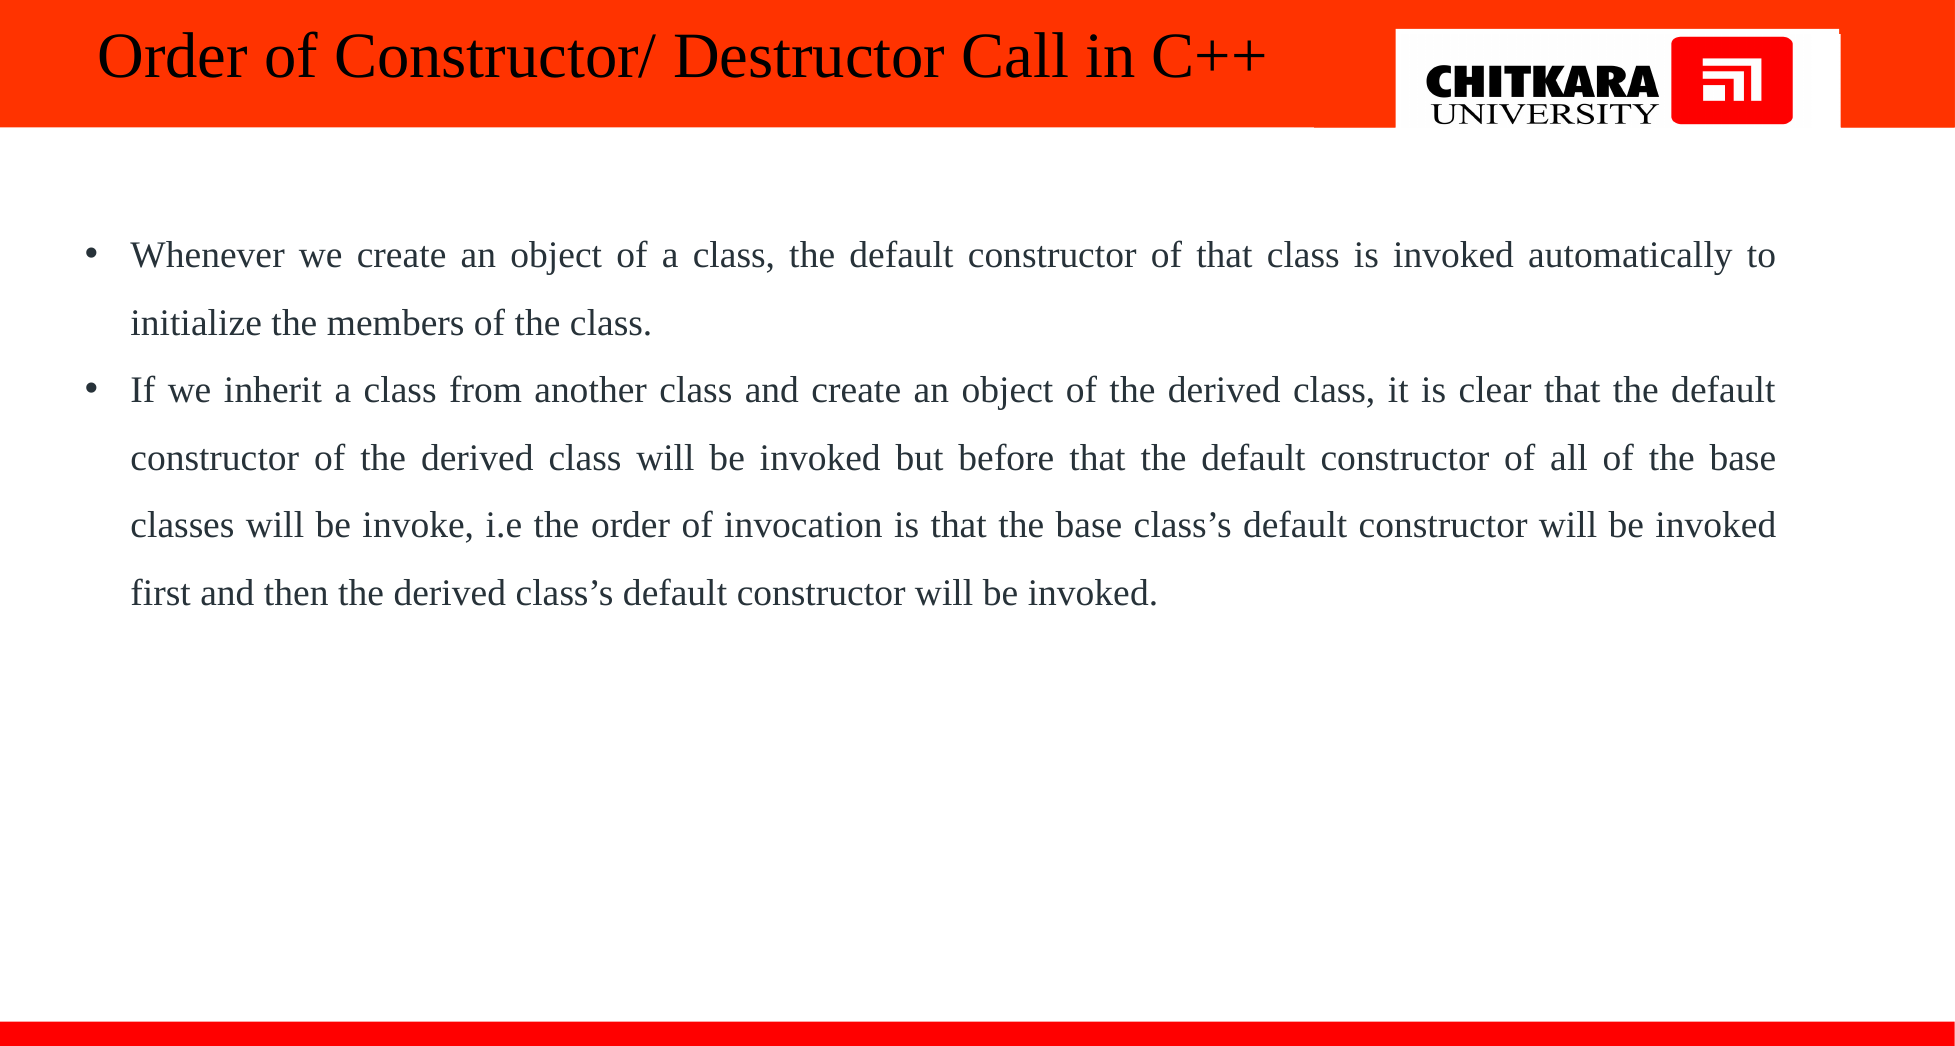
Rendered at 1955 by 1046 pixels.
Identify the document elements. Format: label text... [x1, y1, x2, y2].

title Order of Constructor/ Destructor Call in C++ [97, 41, 1858, 217]
picture [1401, 34, 1812, 41]
text_box Whenever we create an object of a class, the default constructor of that class is invoked automatically to initialize the members of the class. If we inherit a class from another class and create an object of the derived class, it is clear that the default constructor of the derived class will be invoked but before that the default constructor of all of the base classes will be invoke, i.e the order of invocation is that the base class’s default constructor will be invoked first and then the derived class’s default constructor will be invoked. [70, 200, 1794, 621]
